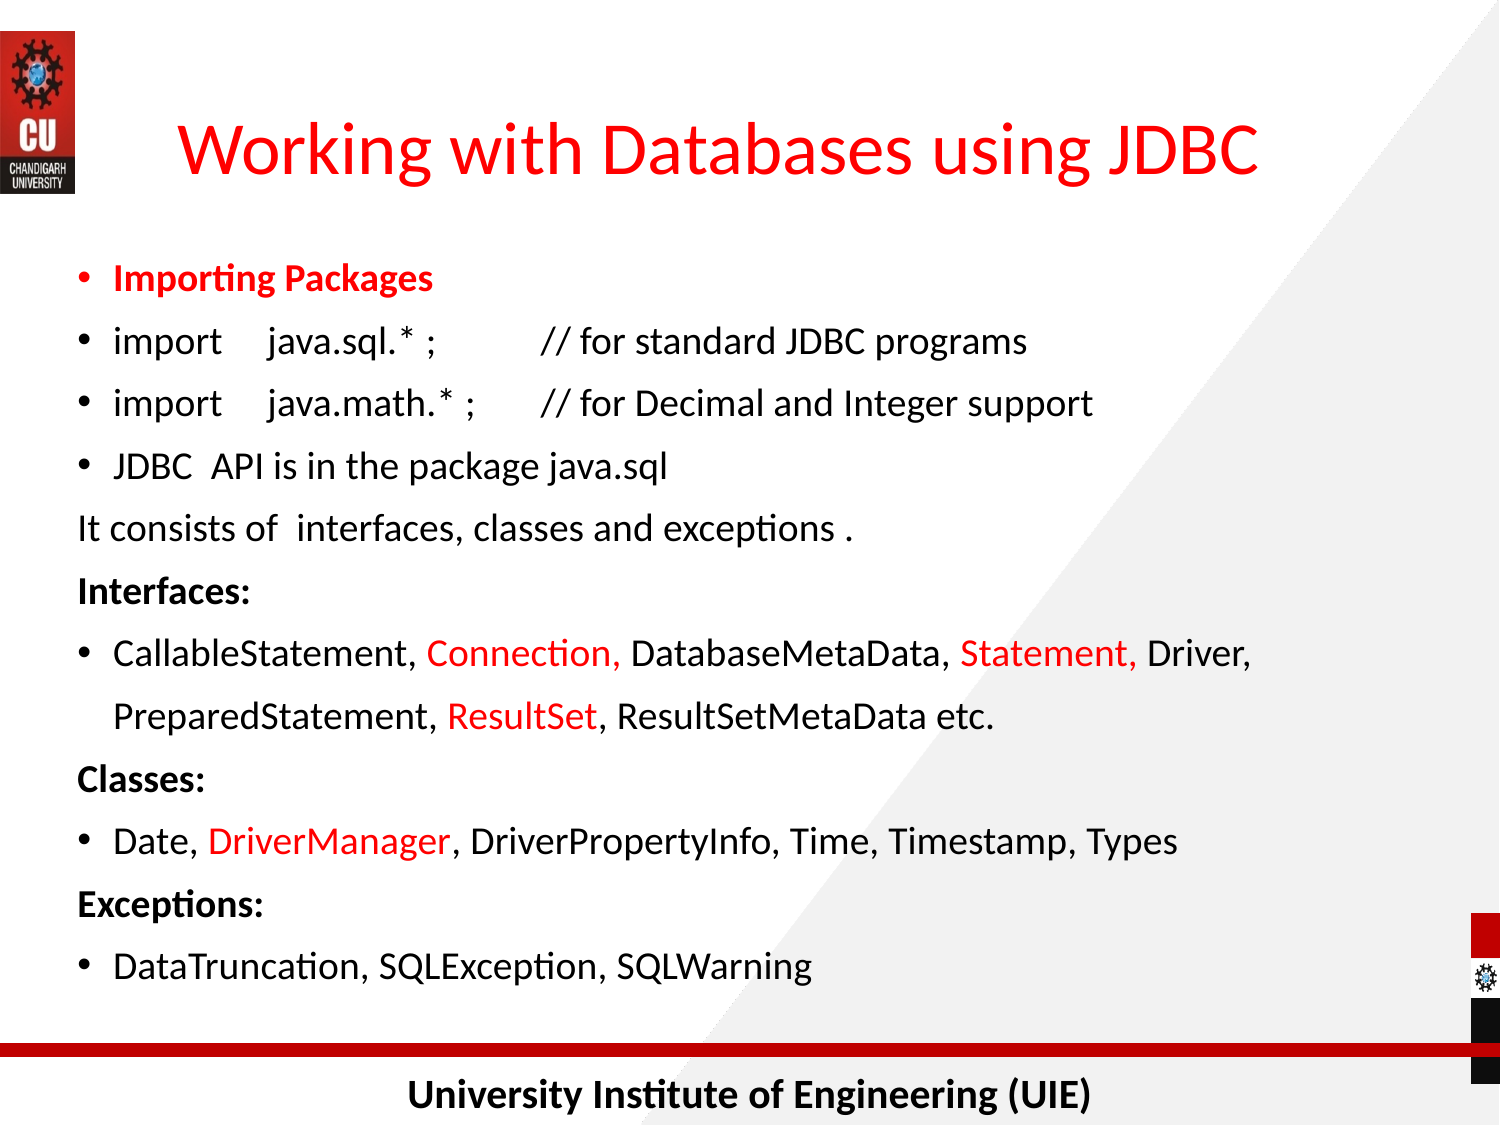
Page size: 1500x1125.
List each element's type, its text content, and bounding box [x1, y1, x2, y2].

list Importing Packages import java.sql.* ; // for standard JDBC programs import java.math.* ; // for Decimal and Integer support JDBC API is in the package java.sql It consists of interfaces, classes and exceptions . Interfaces: CallableStatement, Connection, DatabaseMetaData, Statement, Driver, PreparedStatement, ResultSet, ResultSetMetaData etc. Classes: Date, DriverManager, DriverPropertyInfo, Time, Timestamp, Types Exceptions: DataTruncation, SQLException, SQLWarning [62, 249, 1450, 1000]
title Working with Databases using JDBC [162, 99, 1463, 200]
picture [0, 0, 1500, 1043]
picture [0, 1057, 1500, 1125]
